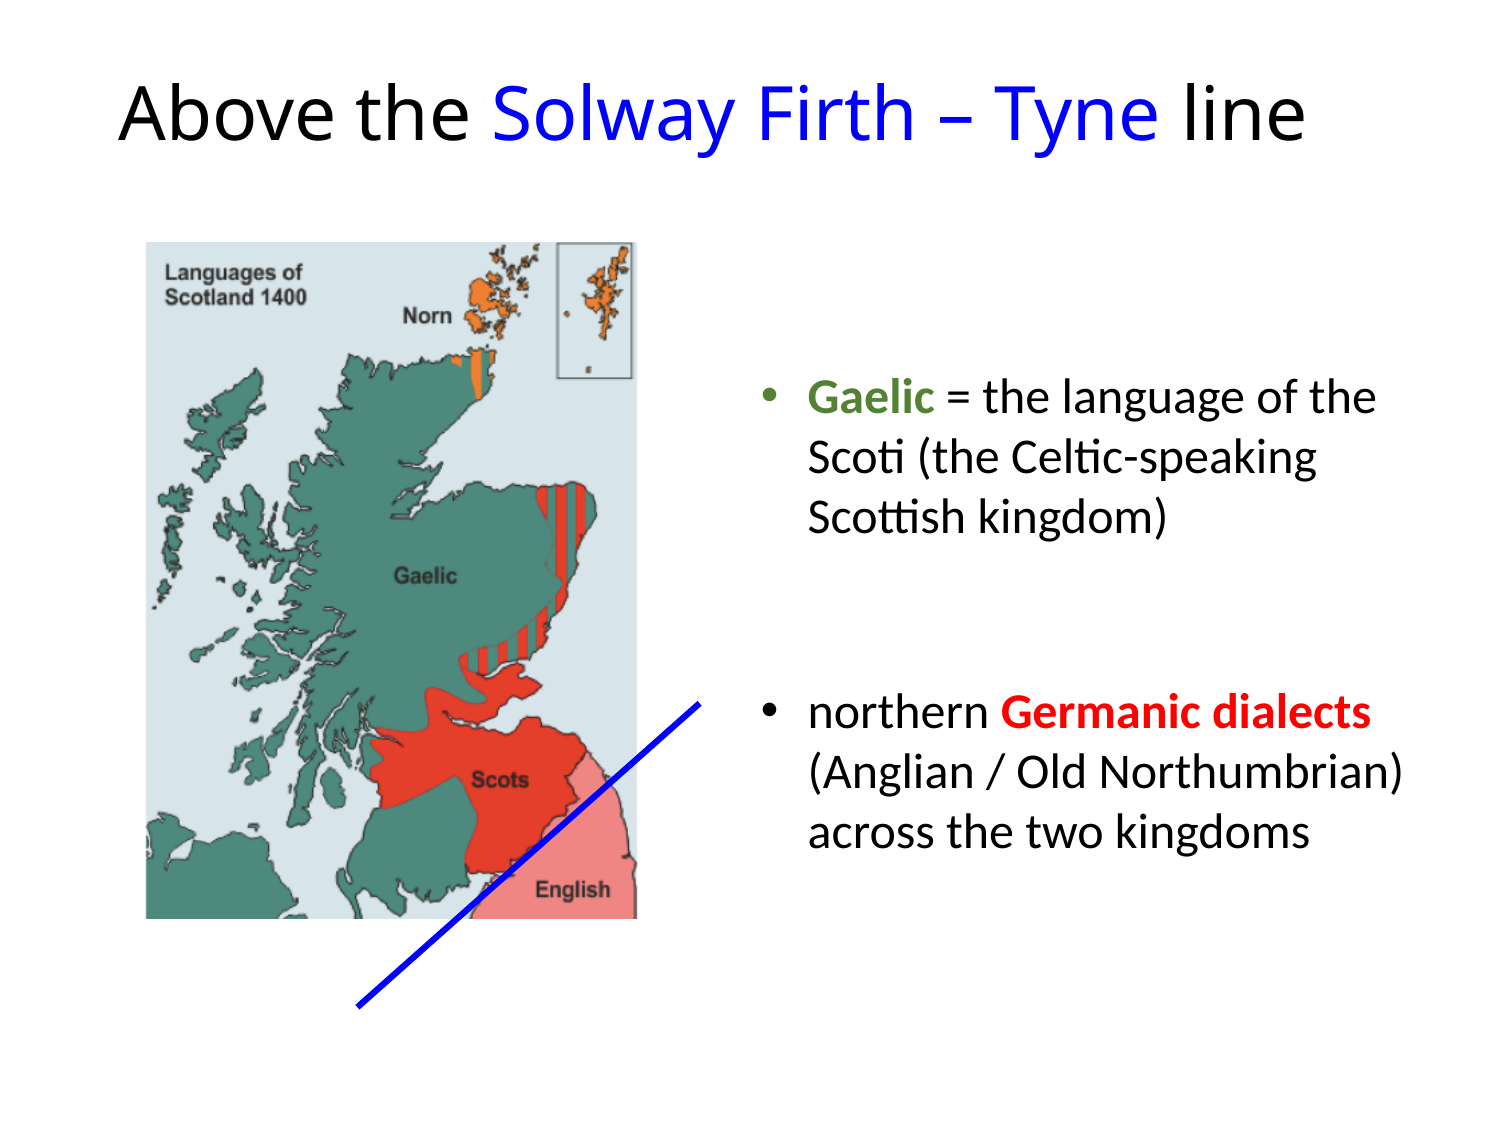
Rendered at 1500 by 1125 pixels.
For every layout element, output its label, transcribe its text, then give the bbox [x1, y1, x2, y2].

text_box Gaelic = the language of the Scoti (the Celtic-speaking Scottish kingdom) northern Germanic dialects (Anglian / Old Northumbrian) across the two kingdoms [746, 356, 1463, 867]
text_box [357, 703, 700, 1008]
title Above the Solway Firth – Tyne line [103, 7, 1397, 225]
picture [145, 242, 641, 919]
